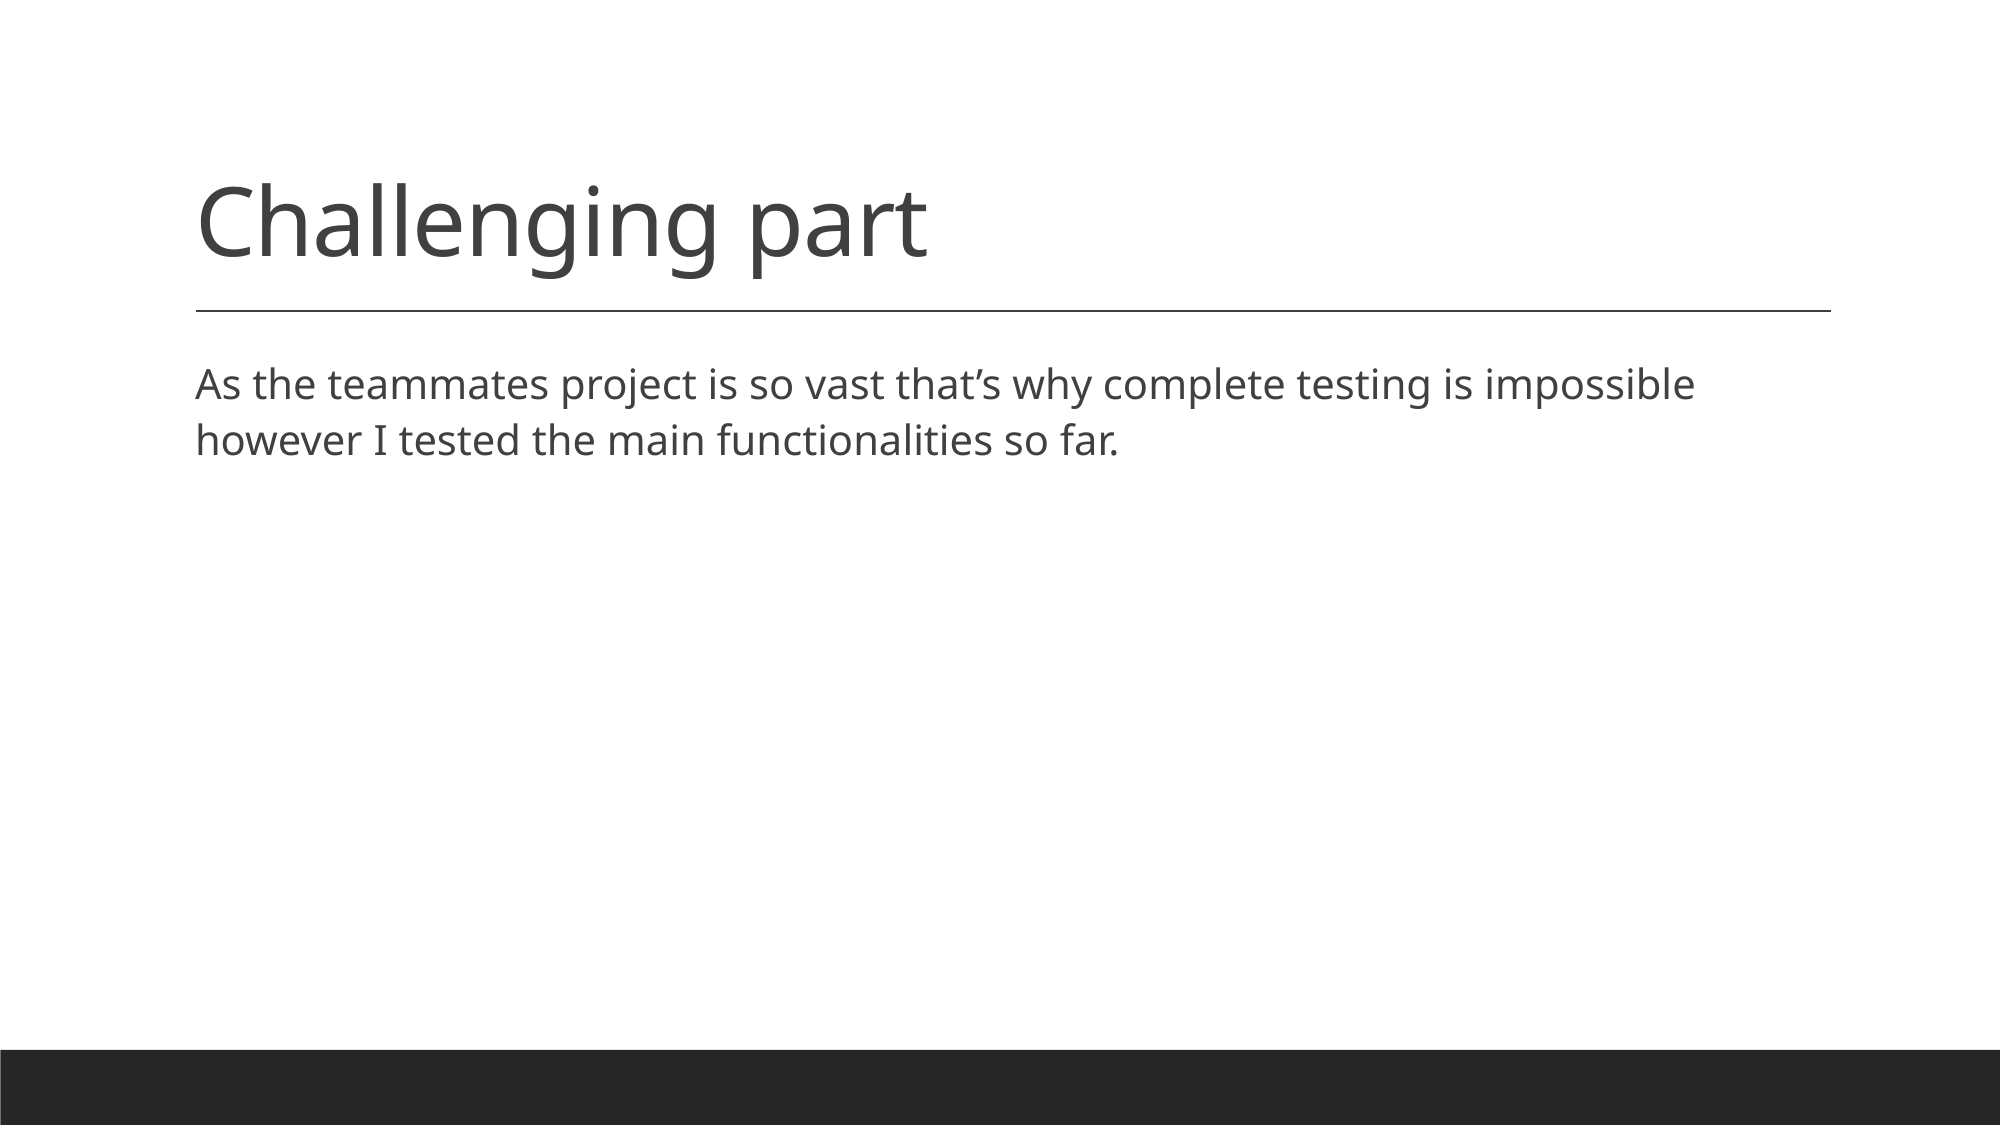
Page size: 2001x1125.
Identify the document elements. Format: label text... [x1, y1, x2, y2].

title Challenging part [180, 47, 1830, 285]
list As the teammates project is so vast that’s why complete testing is impossible however I tested the main functionalities so far. [180, 345, 1830, 963]
